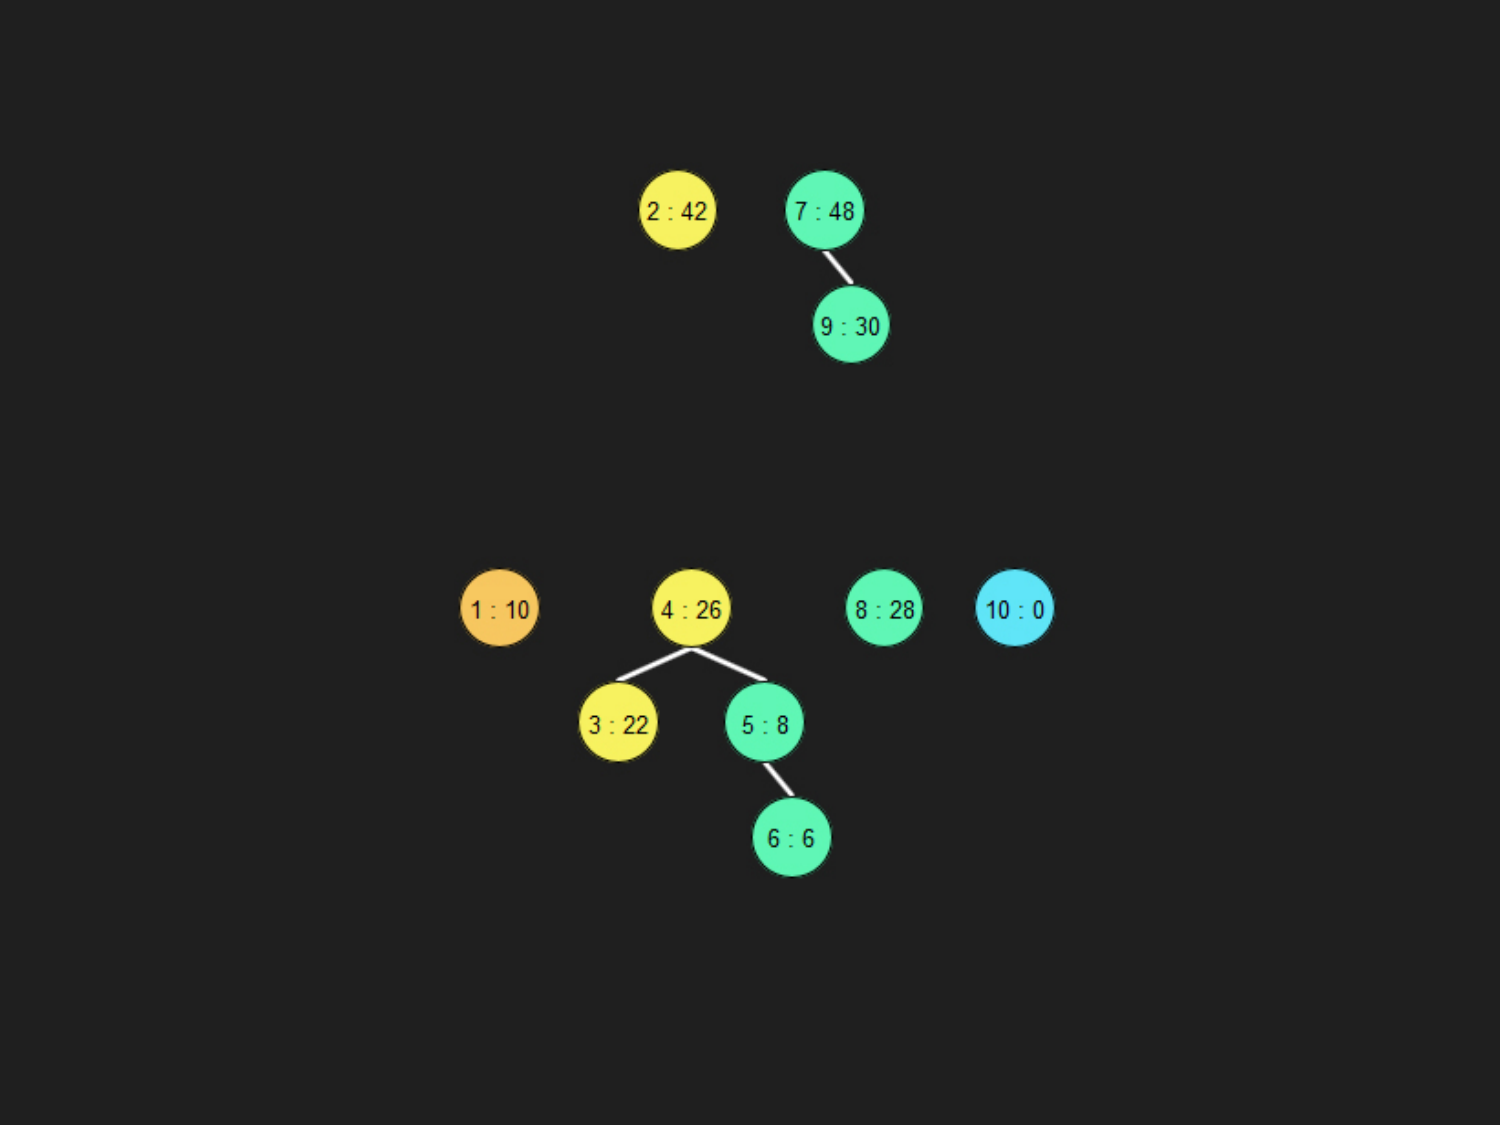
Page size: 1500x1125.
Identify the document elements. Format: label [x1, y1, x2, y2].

list [387, 162, 1144, 918]
